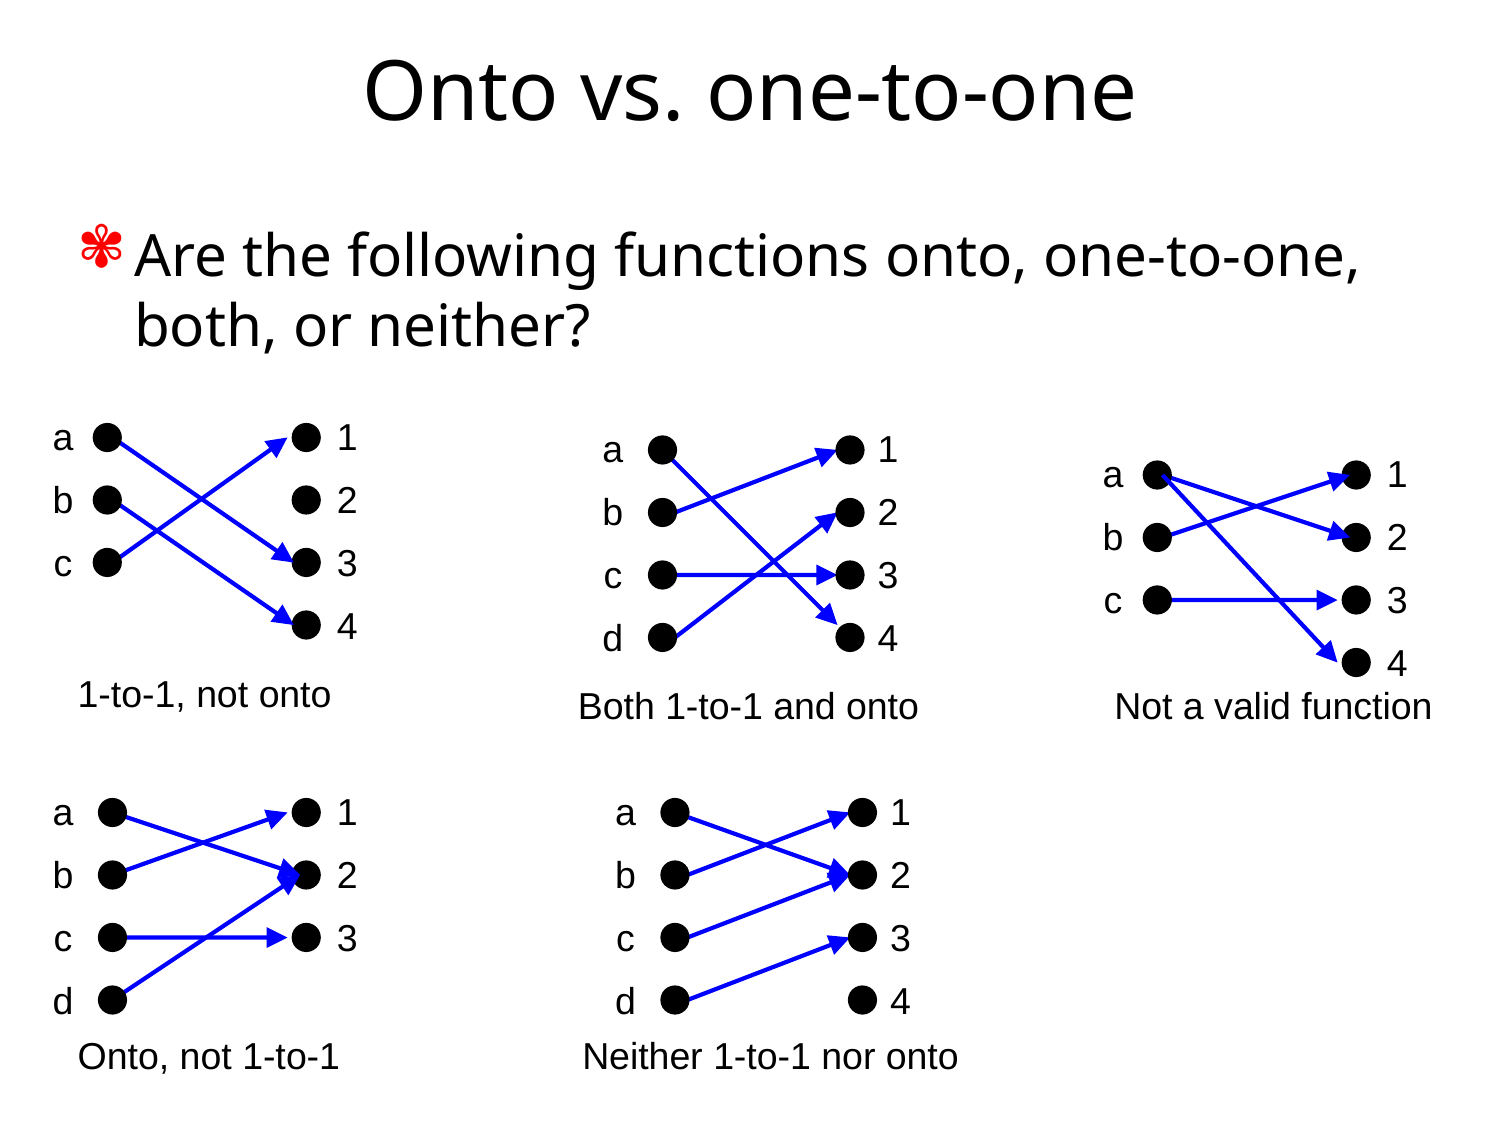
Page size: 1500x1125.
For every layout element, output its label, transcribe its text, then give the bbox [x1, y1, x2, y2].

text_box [599, 762, 927, 1030]
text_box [587, 399, 914, 668]
list Are the following functions onto, one-to-one, both, or neither? [62, 210, 1438, 391]
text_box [37, 387, 374, 655]
text_box Not a valid function [1099, 674, 1448, 735]
text_box Onto, not 1-to-1 [62, 1038, 356, 1085]
text_box Neither 1-to-1 nor onto [567, 1024, 974, 1085]
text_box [1087, 424, 1424, 693]
title Onto vs. one-to-one [37, 24, 1463, 151]
text_box 1-to-1, not onto [62, 663, 347, 723]
text_box Both 1-to-1 and onto [563, 674, 935, 735]
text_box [37, 762, 374, 1030]
